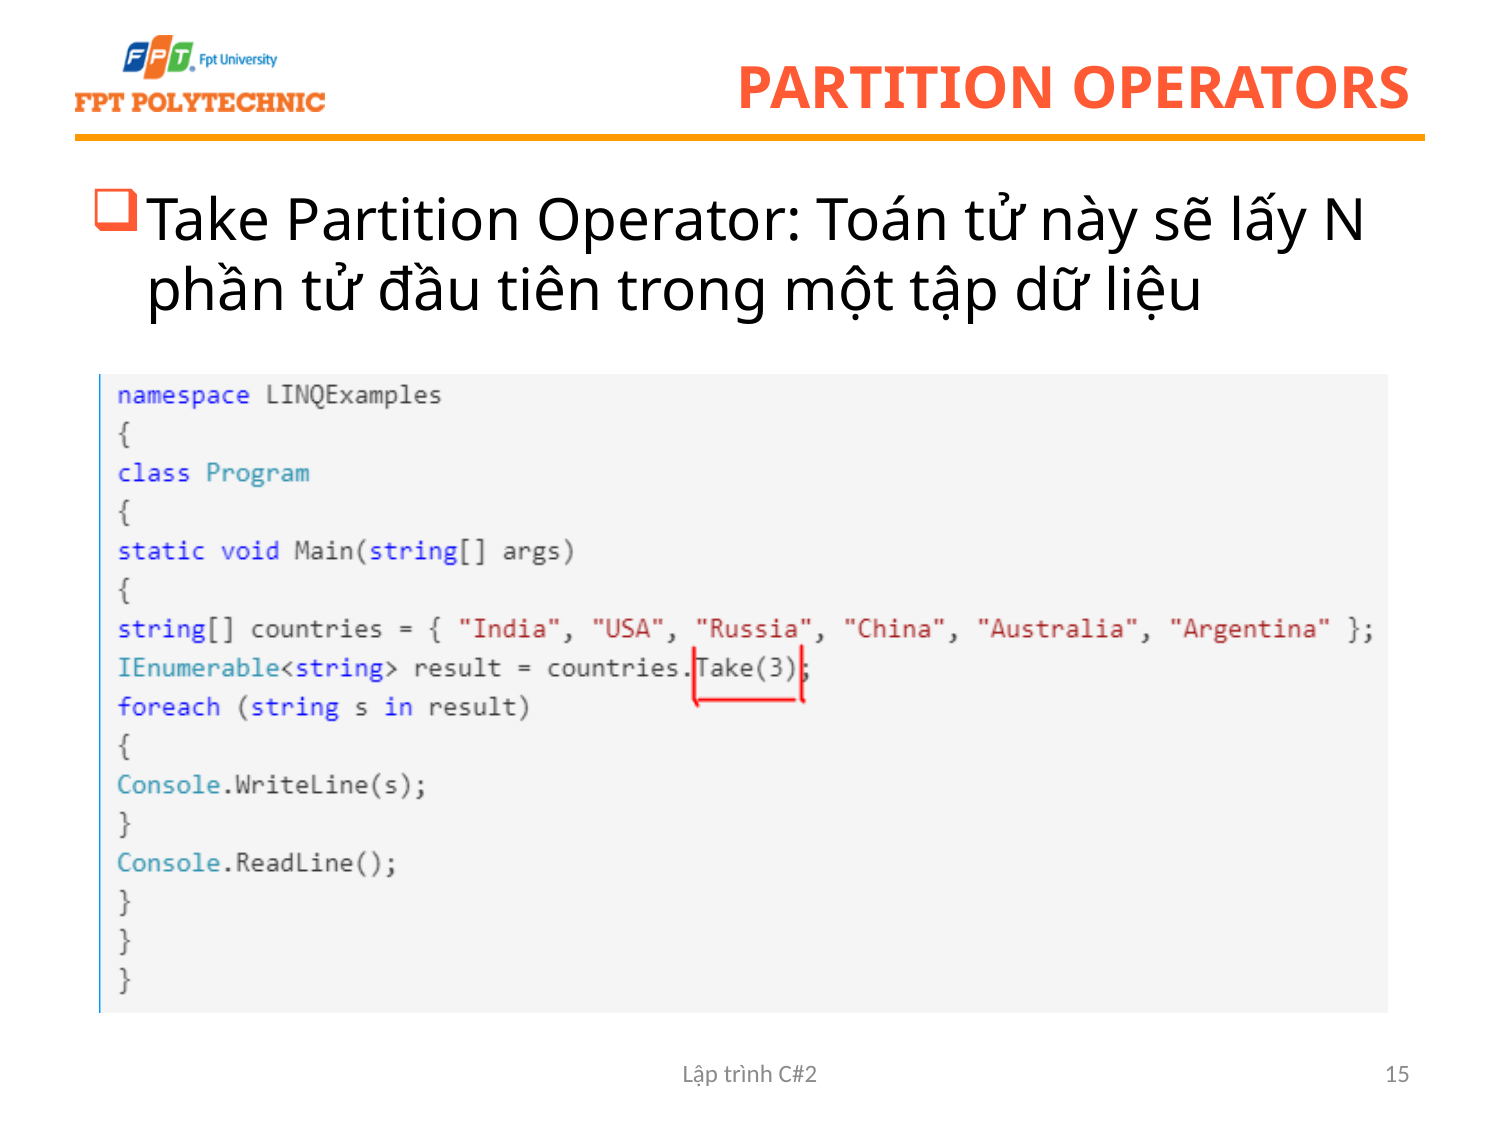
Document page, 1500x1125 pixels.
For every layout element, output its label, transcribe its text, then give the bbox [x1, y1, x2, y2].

footer Lập trình C#2 [512, 1042, 988, 1103]
list Take Partition Operator: Toán tử này sẽ lấy N phần tử đầu tiên trong một tập dữ liệu [75, 174, 1425, 1038]
picture [75, 35, 325, 112]
picture [99, 374, 1388, 1013]
slide_number 15 [1074, 1042, 1425, 1103]
title Partition Operators [337, 45, 1425, 125]
